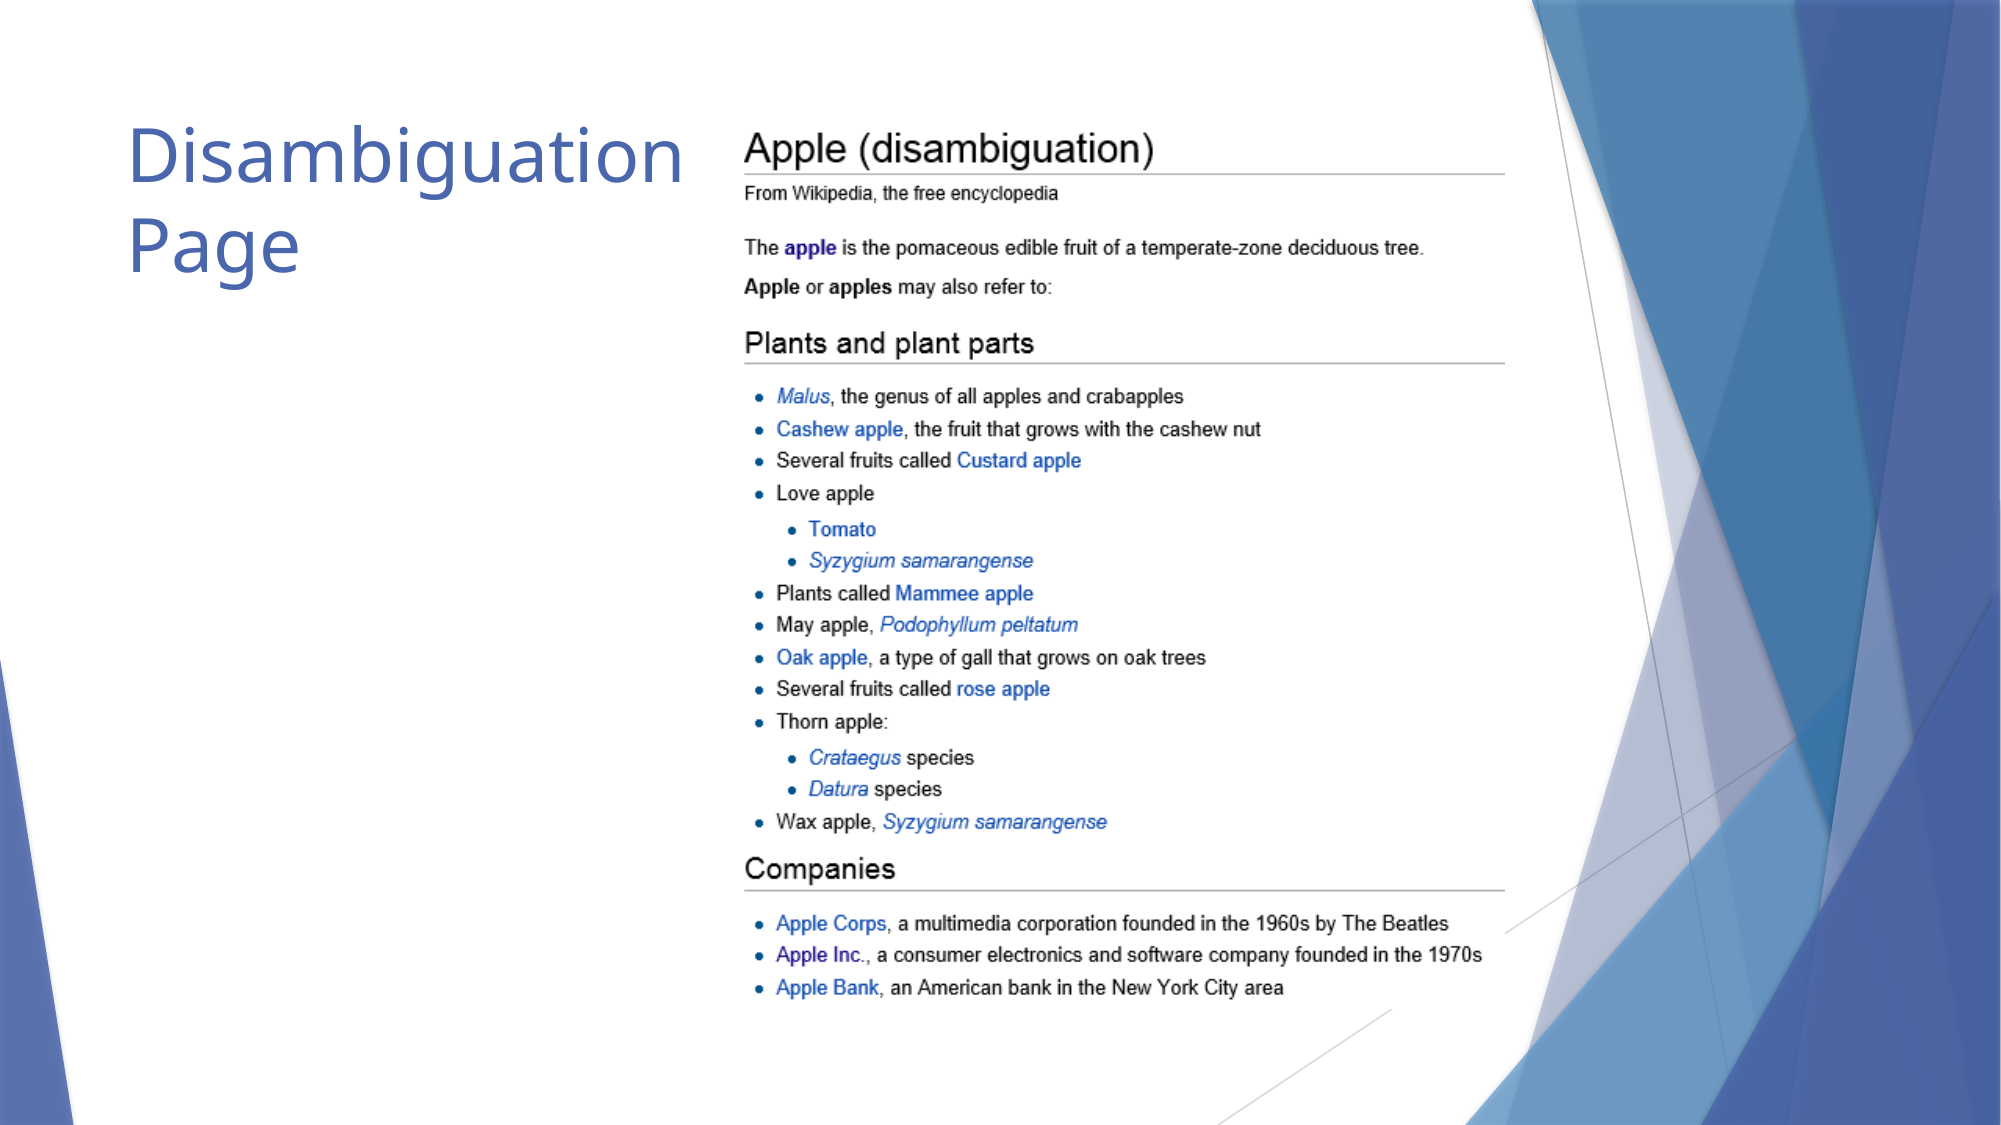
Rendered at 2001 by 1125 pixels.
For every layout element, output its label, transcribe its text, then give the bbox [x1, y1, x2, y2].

title Disambiguation Page [111, 99, 1522, 317]
picture [743, 122, 1506, 1010]
